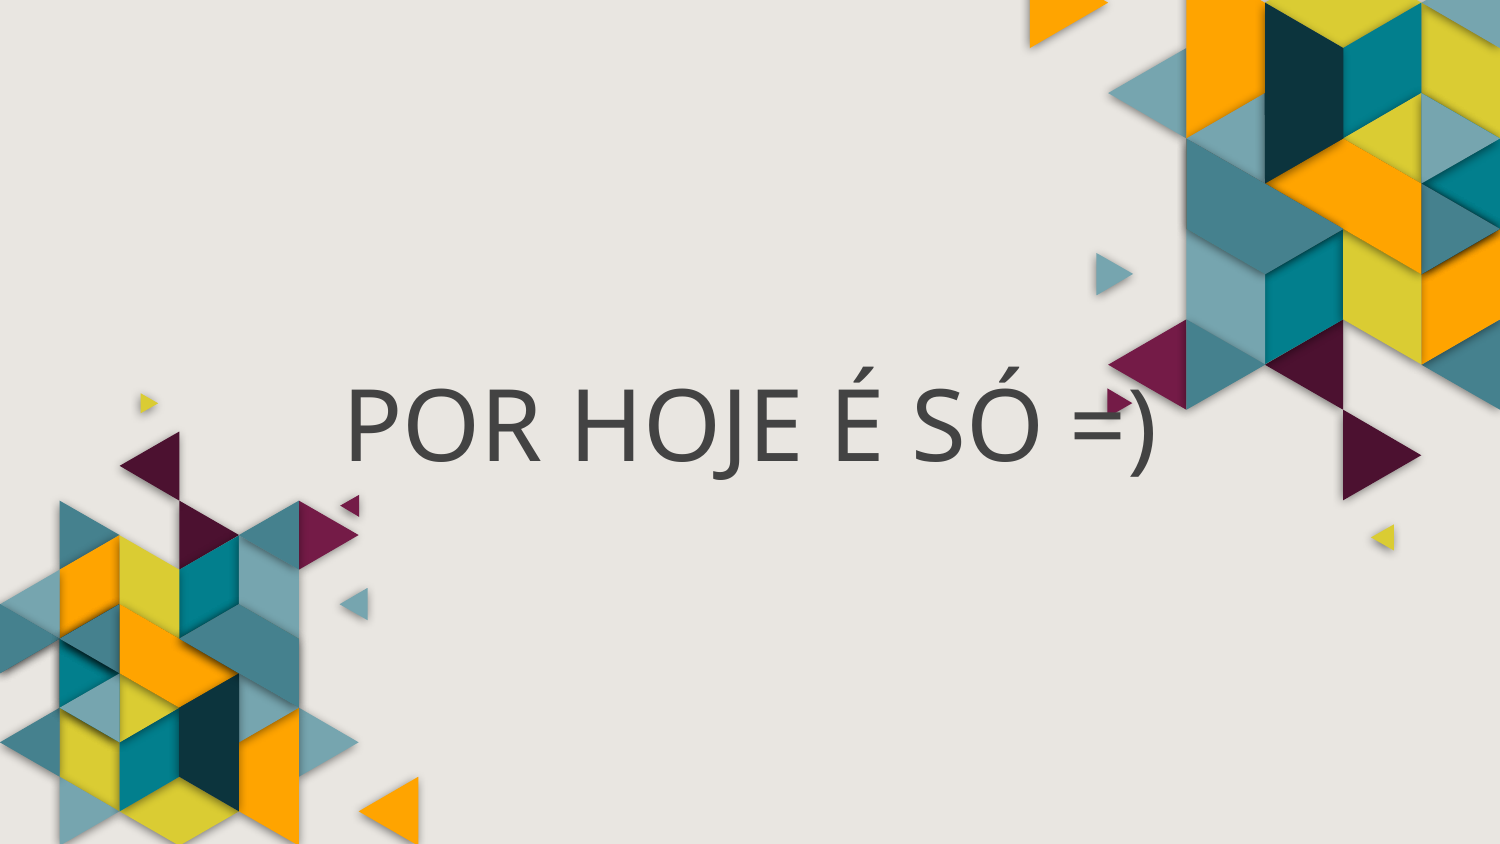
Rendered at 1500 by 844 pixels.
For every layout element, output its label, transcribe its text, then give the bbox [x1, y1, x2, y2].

title POR HOJE É SÓ =) [294, 253, 1206, 591]
